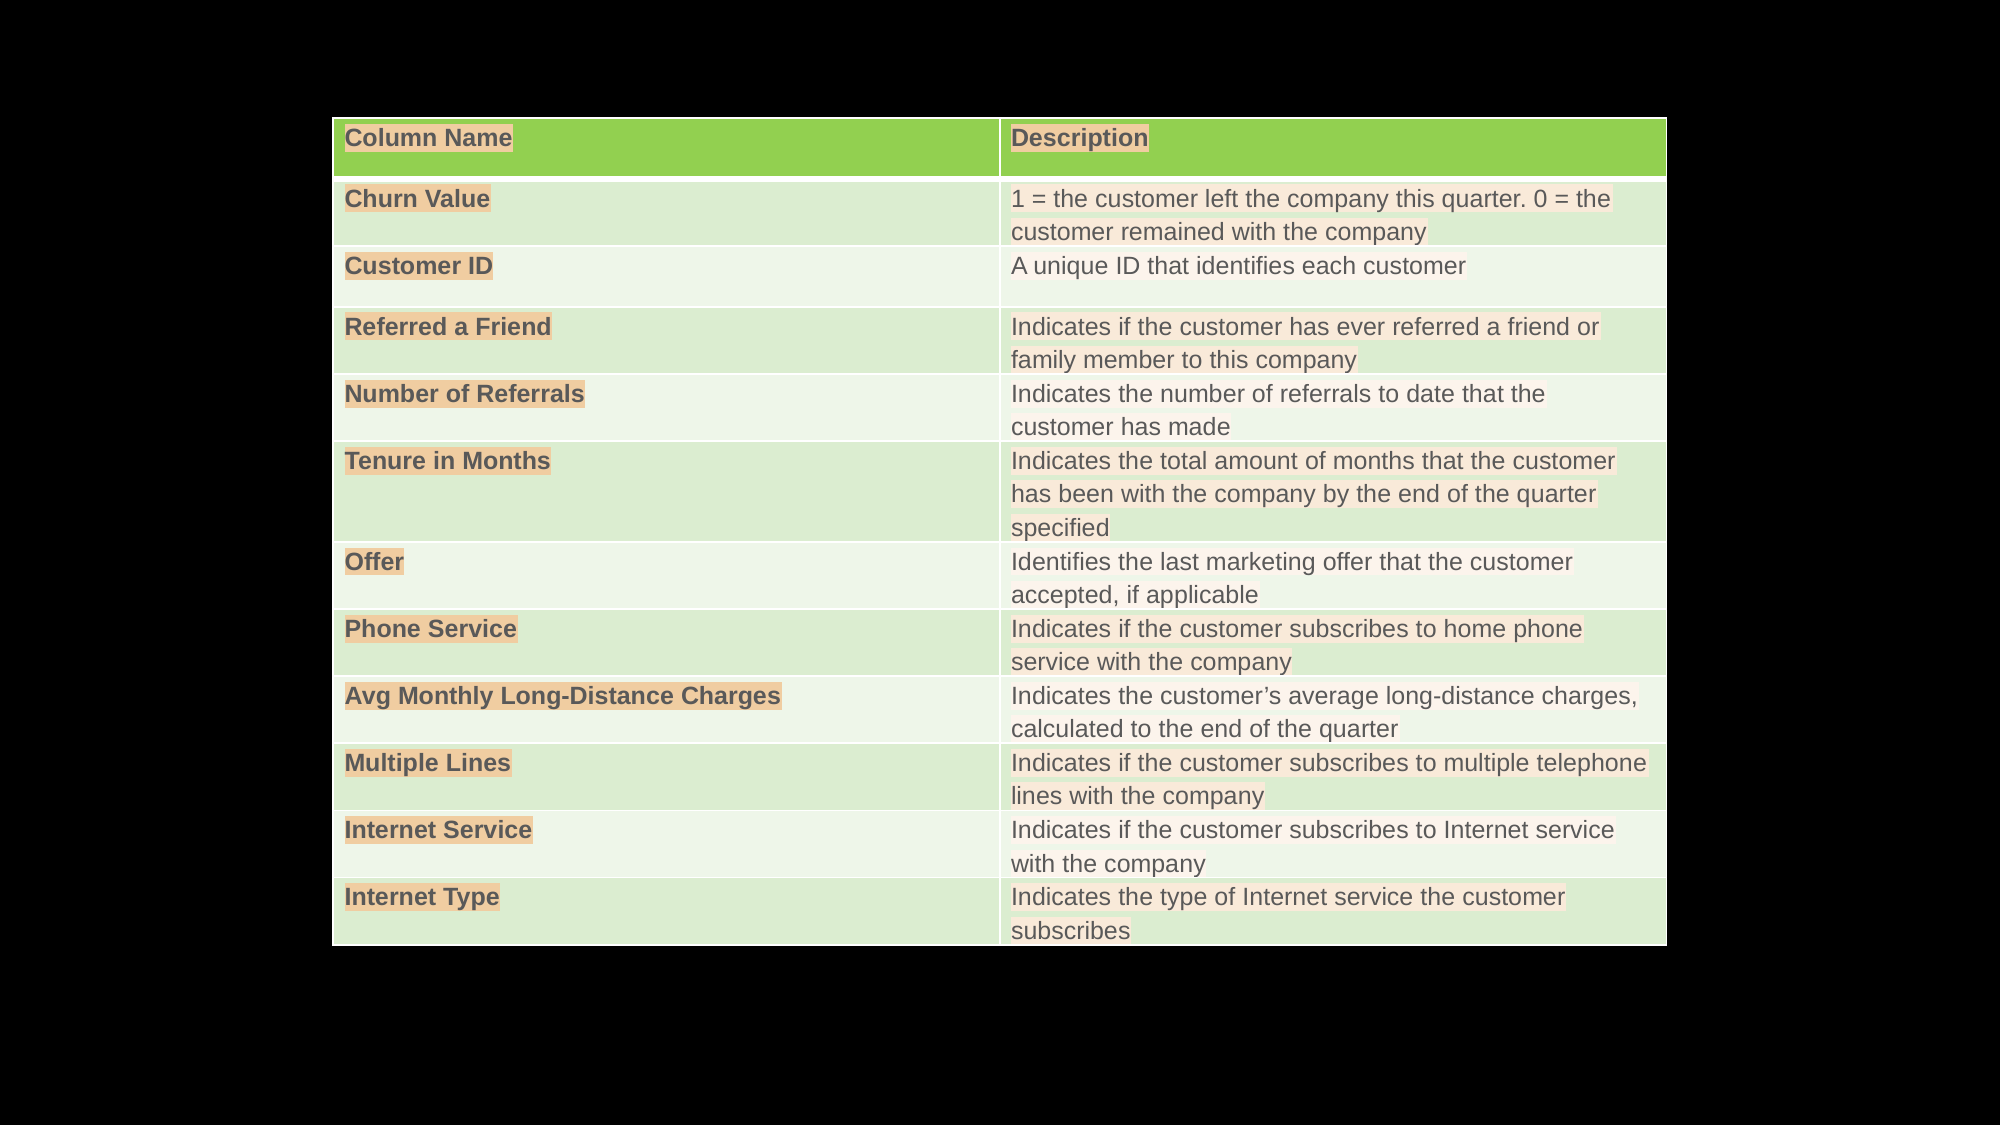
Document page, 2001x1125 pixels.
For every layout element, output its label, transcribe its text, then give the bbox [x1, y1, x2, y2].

table_cell Internet Service [334, 811, 999, 877]
table_header Description [1001, 119, 1666, 176]
table_cell Avg Monthly Long-Distance Charges [334, 677, 999, 742]
table_cell Number of Referrals [334, 375, 999, 440]
table_cell Phone Service [334, 610, 999, 675]
table_cell Indicates the customer’s average long-distance charges, calculated to the end of the quarter [1001, 677, 1666, 742]
table_cell Indicates if the customer subscribes to Internet service with the company [1001, 811, 1666, 877]
table_cell Indicates if the customer subscribes to multiple telephone lines with the company [1001, 744, 1666, 810]
table_cell Internet Type [334, 878, 999, 944]
table_cell Indicates the type of Internet service the customer subscribes [1001, 878, 1666, 944]
table_header Column Name [334, 119, 999, 176]
table_cell Indicates the number of referrals to date that the customer has made [1001, 375, 1666, 440]
table_cell Indicates the total amount of months that the customer has been with the company by the end of the quarter specified [1001, 442, 1666, 541]
table_cell Multiple Lines [334, 744, 999, 810]
table_cell Tenure in Months [334, 442, 999, 541]
table_cell Indicates if the customer subscribes to home phone service with the company [1001, 610, 1666, 675]
table_cell Indicates if the customer has ever referred a friend or family member to this company [1001, 308, 1666, 373]
table_cell Referred a Friend [334, 308, 999, 373]
table_cell A unique ID that identifies each customer [1001, 247, 1666, 306]
table_cell Identifies the last marketing offer that the customer accepted, if applicable [1001, 543, 1666, 608]
table_cell Customer ID [334, 247, 999, 306]
table_cell Churn Value [334, 182, 999, 245]
table_cell 1 = the customer left the company this quarter. 0 = the customer remained with the company [1001, 182, 1666, 245]
table_cell Offer [334, 543, 999, 608]
